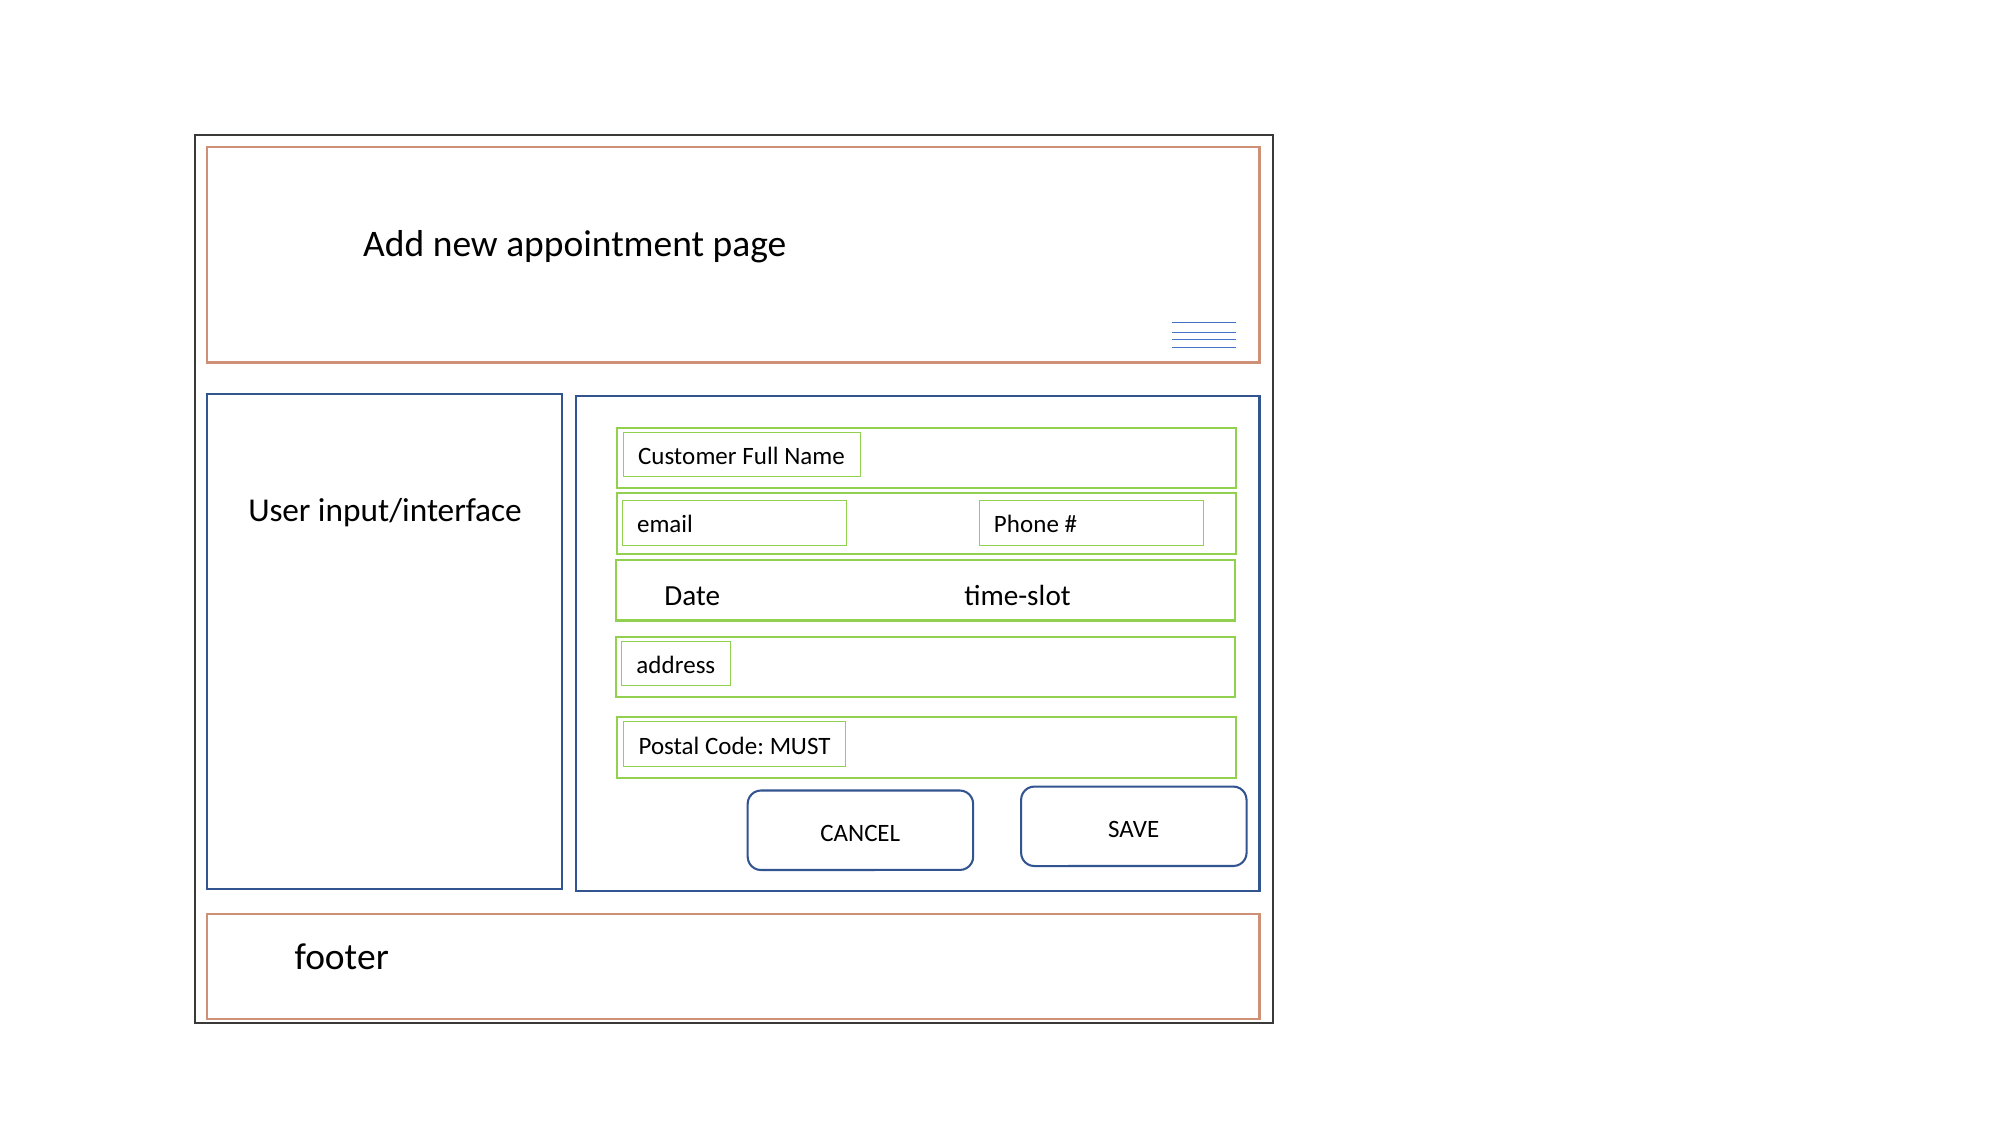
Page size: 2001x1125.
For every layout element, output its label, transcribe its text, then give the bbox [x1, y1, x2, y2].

text_box [616, 492, 1237, 555]
text_box [206, 913, 1261, 1020]
text_box [206, 146, 1261, 364]
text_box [616, 717, 1236, 778]
text_box [194, 134, 1274, 1024]
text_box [1021, 786, 1247, 867]
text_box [615, 636, 1235, 698]
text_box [616, 427, 1236, 489]
text_box footer [279, 924, 404, 984]
text_box Phone # [979, 500, 1204, 546]
text_box [206, 393, 563, 890]
text_box User input/interface [233, 480, 538, 536]
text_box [747, 790, 974, 870]
text_box [615, 559, 1236, 622]
text_box [575, 395, 1261, 892]
text_box Add new appointment page [348, 211, 802, 272]
